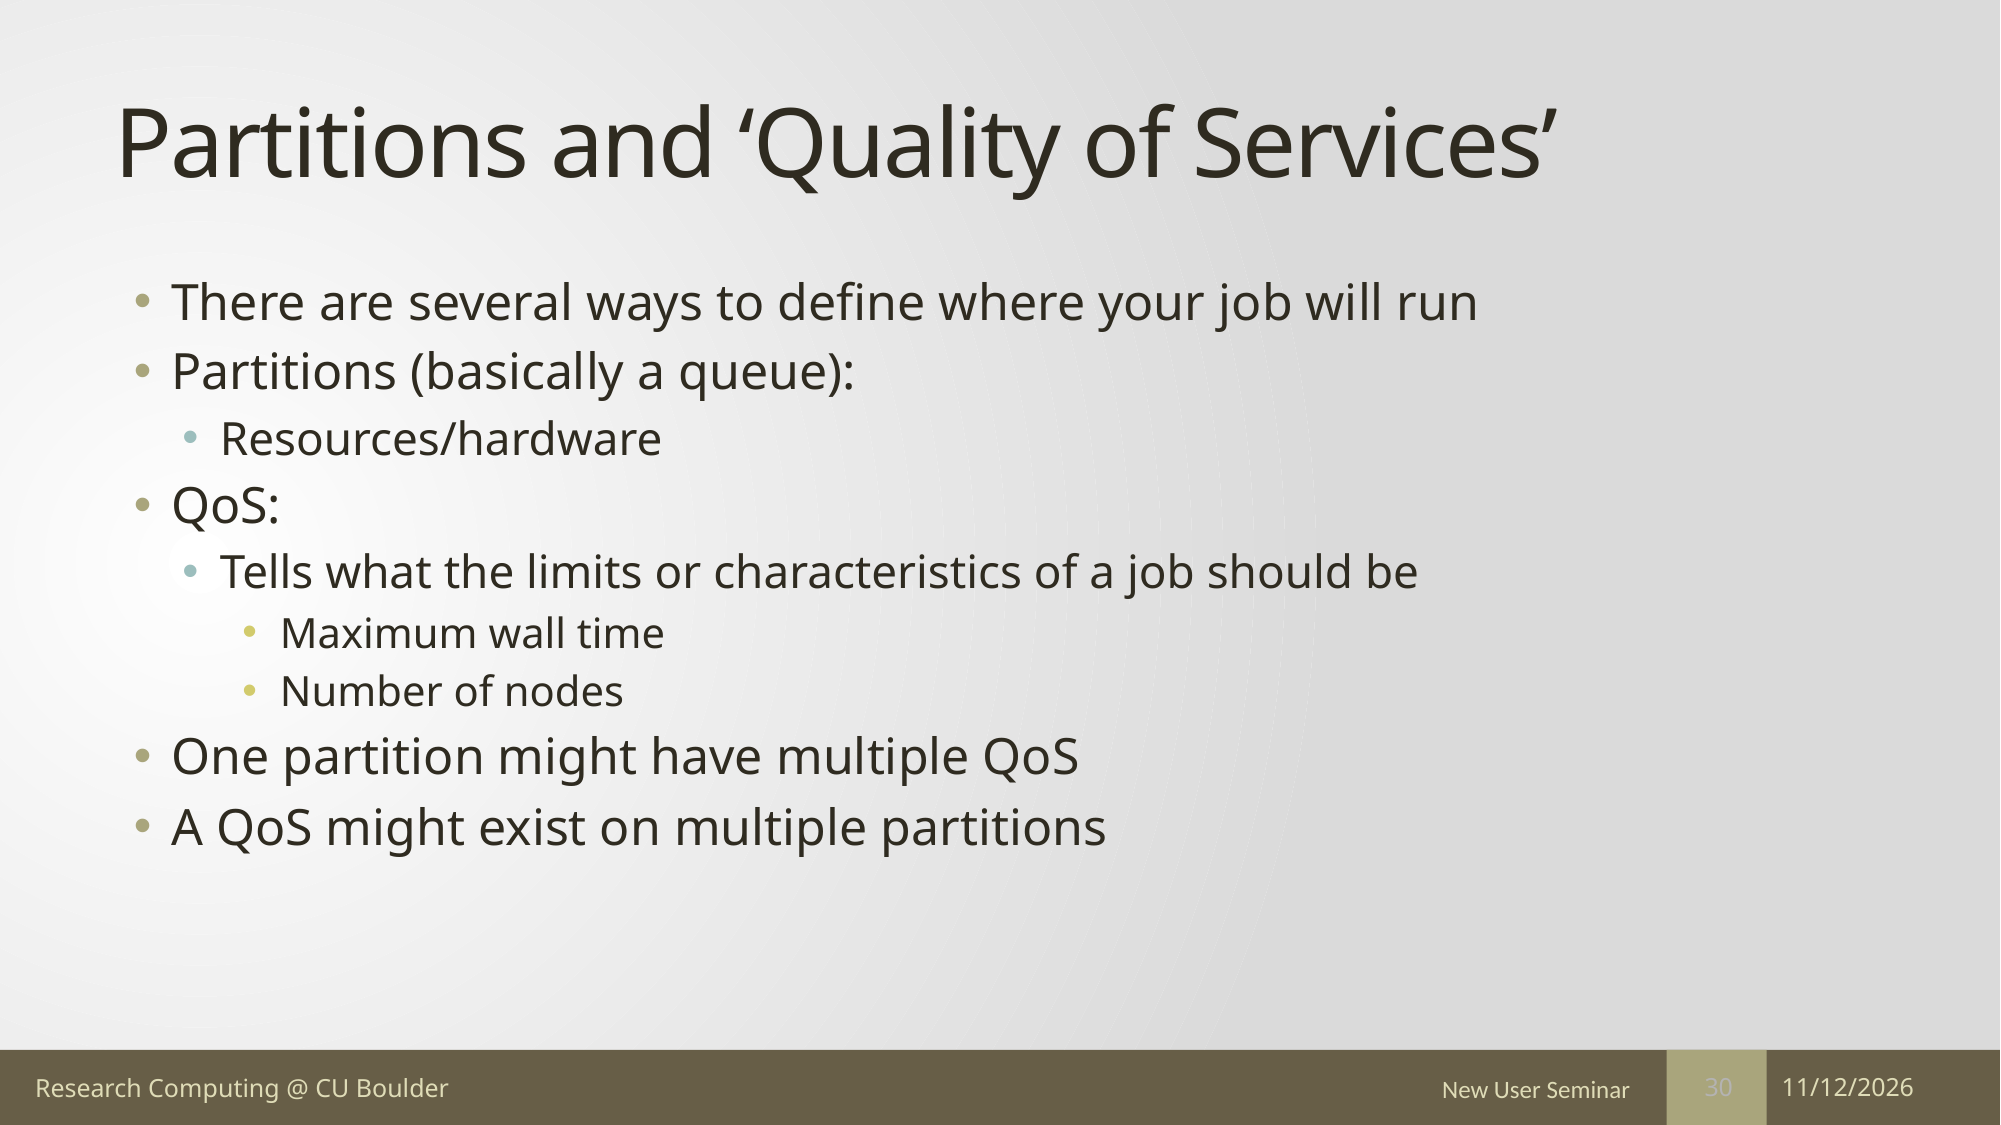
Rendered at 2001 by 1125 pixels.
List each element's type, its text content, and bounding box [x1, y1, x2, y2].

title Partitions and ‘Quality of Services’ [99, 45, 1892, 233]
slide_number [1766, 1058, 1987, 1119]
list There are several ways to define where your job will run Partitions (basically a queue): Resources/hardware QoS: Tells what the limits or characteristics of a job should be Maximum wall time Number of nodes One partition might have multiple QoS A QoS might exist on multiple partitions [99, 262, 1892, 1032]
footer New User Seminar [714, 1058, 1646, 1119]
slide_number 30 [1686, 1065, 1749, 1111]
